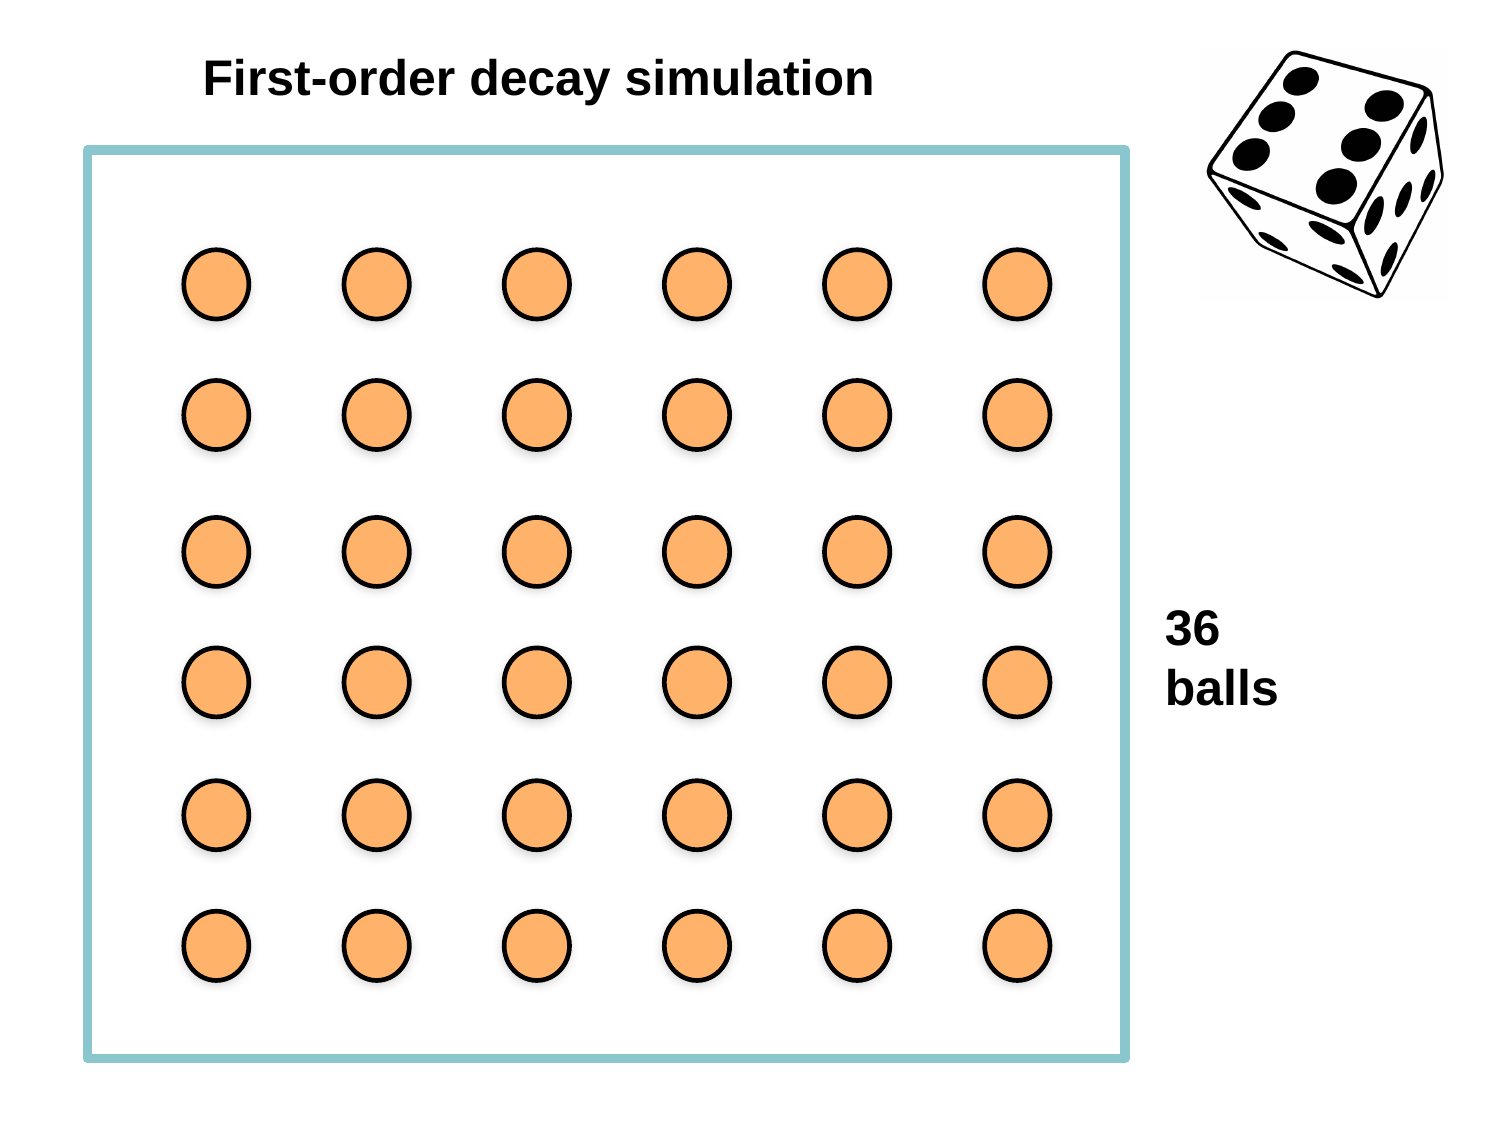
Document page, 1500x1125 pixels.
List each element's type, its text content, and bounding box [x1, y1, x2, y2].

text_box [984, 249, 1051, 320]
text_box [183, 780, 249, 850]
text_box [504, 911, 570, 981]
text_box [504, 647, 570, 717]
text_box 36 balls [1149, 587, 1500, 724]
text_box [824, 380, 890, 450]
text_box [343, 380, 410, 450]
text_box [664, 780, 730, 850]
text_box [343, 780, 410, 850]
picture [1199, 49, 1451, 301]
text_box [984, 647, 1051, 717]
text_box [824, 911, 890, 981]
text_box [504, 517, 570, 587]
text_box [504, 249, 570, 320]
text_box [664, 249, 730, 320]
text_box [824, 647, 890, 717]
text_box [824, 249, 890, 320]
text_box [183, 911, 249, 981]
text_box [824, 780, 890, 850]
text_box [664, 380, 730, 450]
text_box [343, 911, 410, 981]
text_box [984, 780, 1051, 850]
text_box [343, 249, 410, 320]
text_box [504, 780, 570, 850]
text_box [984, 380, 1051, 450]
text_box [183, 647, 249, 717]
text_box [343, 517, 410, 587]
text_box [183, 249, 249, 320]
text_box [664, 911, 730, 981]
text_box [504, 380, 570, 450]
text_box [183, 517, 249, 587]
text_box [664, 647, 730, 717]
text_box [984, 911, 1051, 981]
text_box [984, 517, 1051, 587]
text_box [343, 647, 410, 717]
text_box [664, 517, 730, 587]
text_box First-order decay simulation [187, 37, 897, 114]
text_box [824, 517, 890, 587]
text_box [183, 380, 249, 450]
text_box [87, 149, 1125, 1059]
